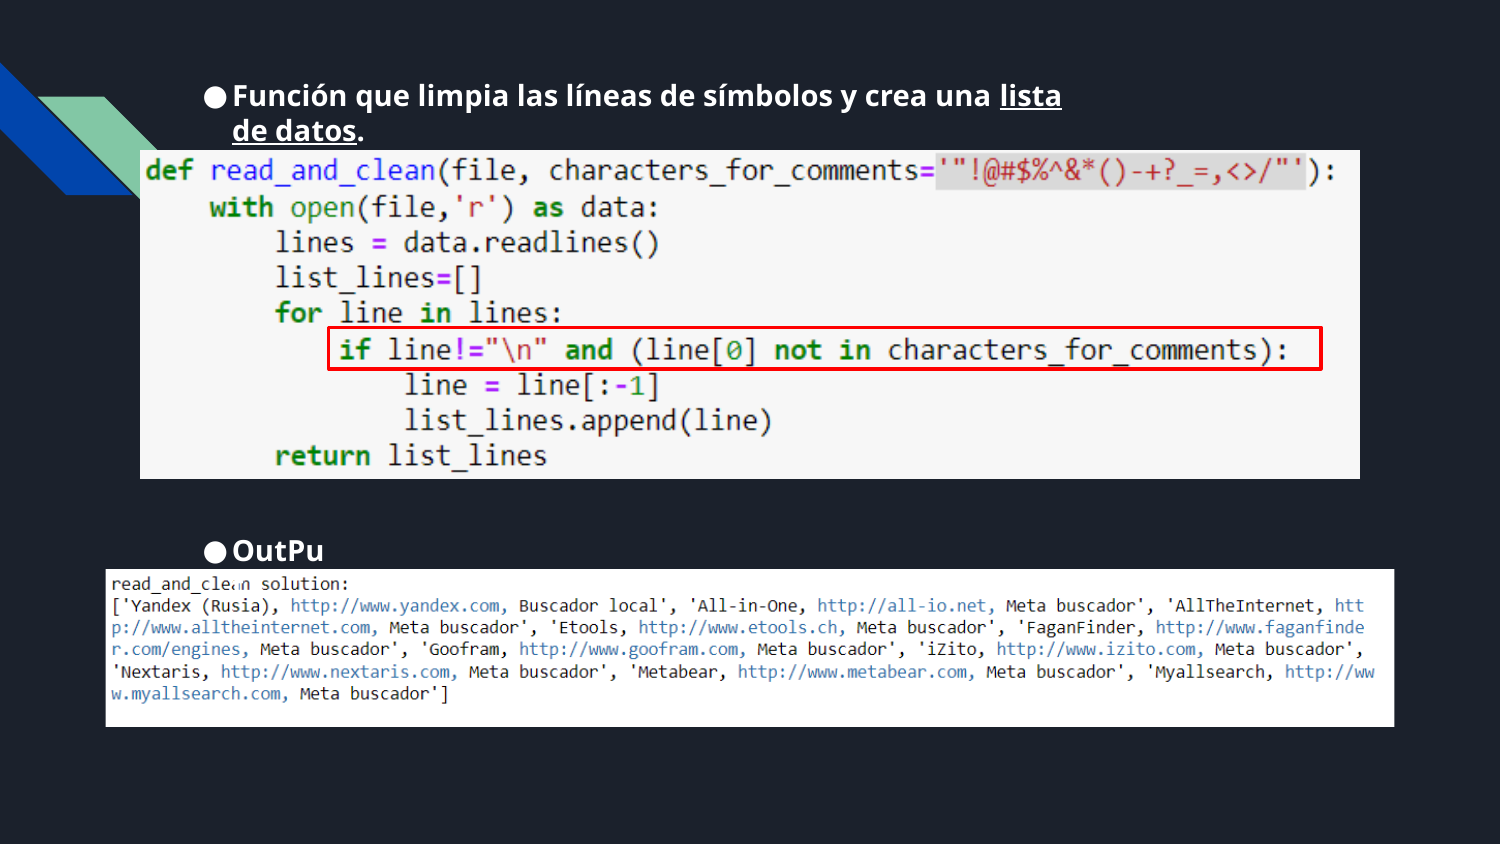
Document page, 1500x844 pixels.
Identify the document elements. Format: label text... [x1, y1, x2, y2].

text_box OutPut [187, 516, 350, 567]
text_box Función que limpia las líneas de símbolos y crea una lista de datos. [187, 61, 1106, 148]
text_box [140, 150, 1360, 479]
picture [105, 569, 1395, 727]
